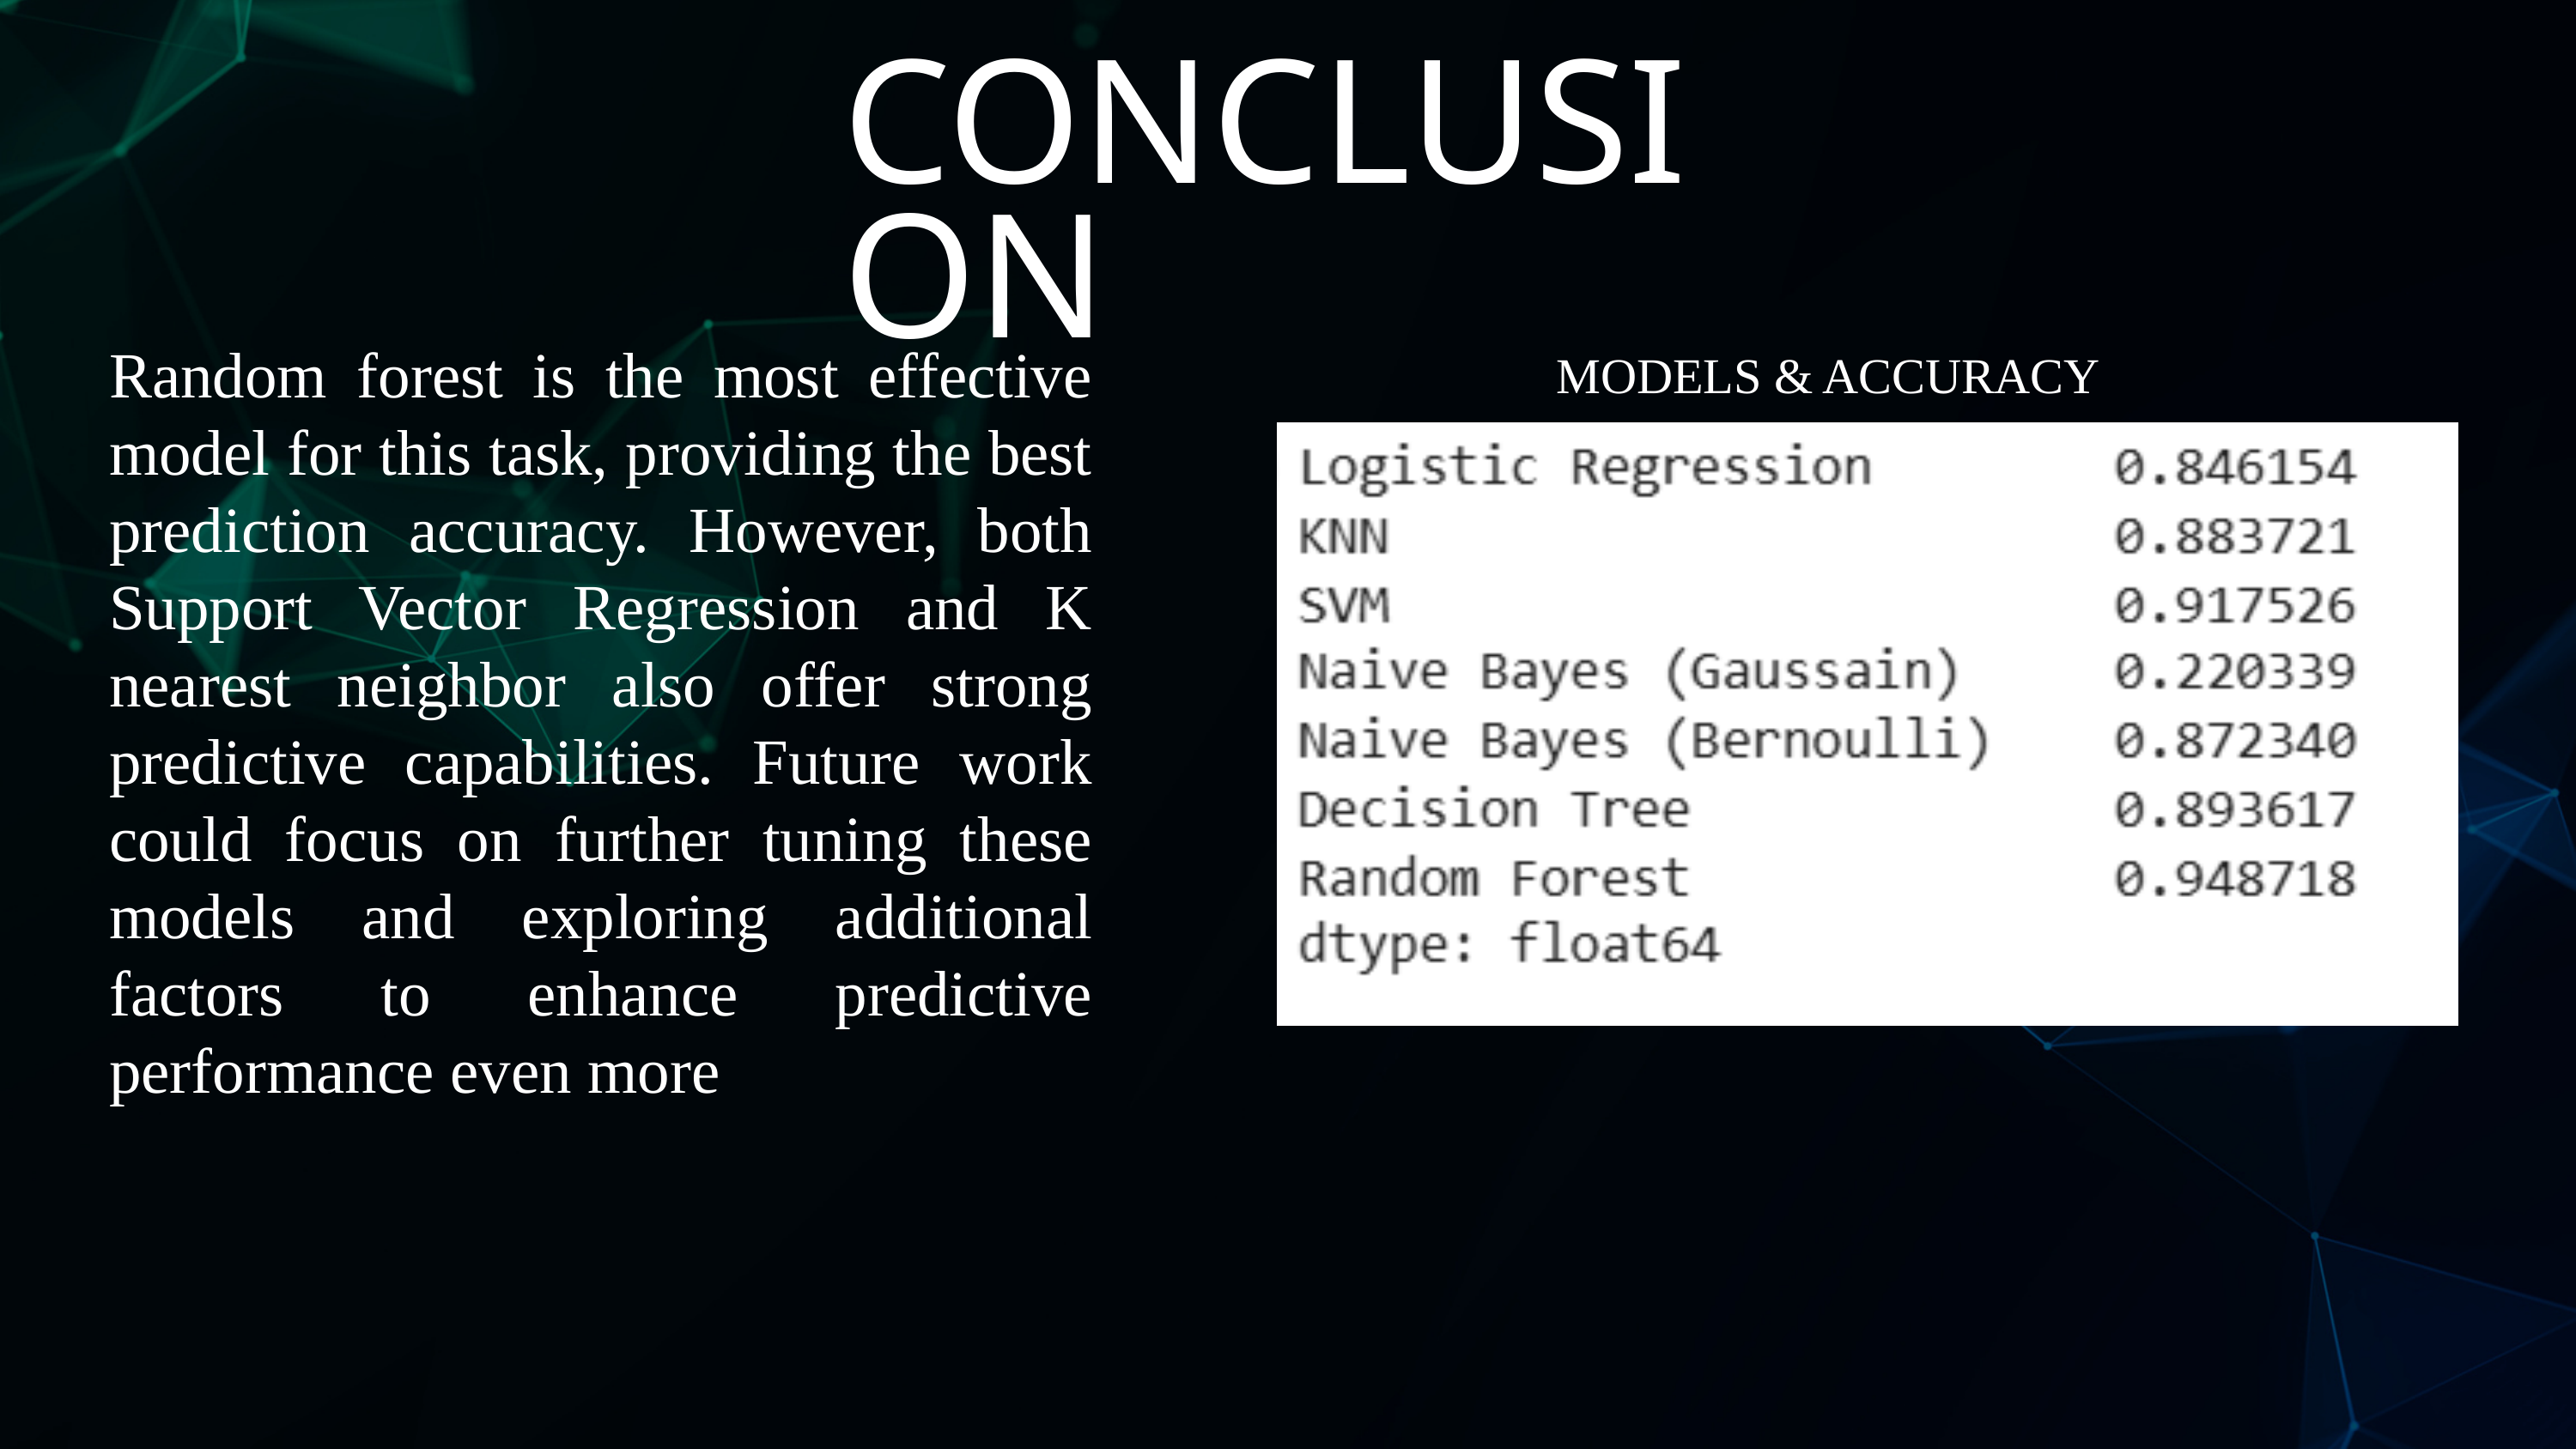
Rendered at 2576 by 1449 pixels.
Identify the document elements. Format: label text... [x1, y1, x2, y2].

text_box [0, 0, 2576, 1449]
text_box MODELS & ACCURACY [1556, 248, 2136, 403]
text_box Random forest is the most effective model for this task, providing the best prediction accuracy. However, both Support Vector Regression and K nearest neighbor also offer strong predictive capabilities. Future work could focus on further tuning these models and exploring additional factors to enhance predictive performance even more [96, 327, 1106, 1113]
picture [1277, 422, 2458, 1027]
text_box CONCLUSION [842, 63, 1734, 373]
